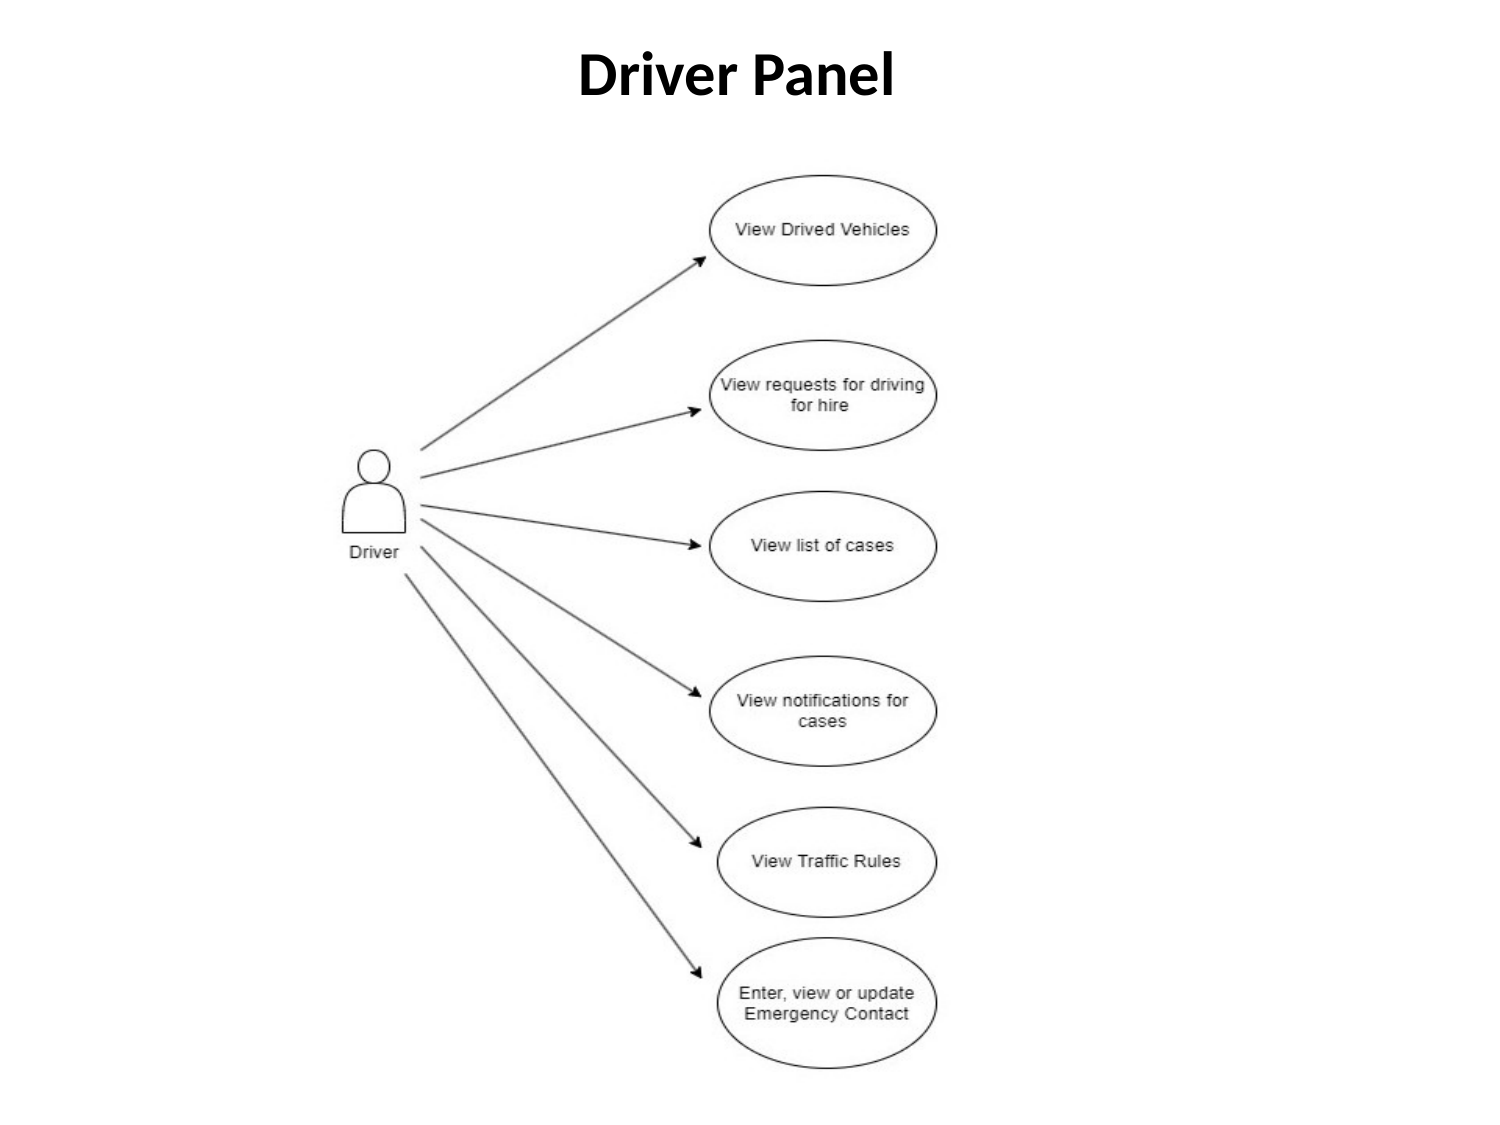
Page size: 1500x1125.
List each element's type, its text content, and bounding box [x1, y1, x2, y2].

list Driver Panel [62, 24, 1413, 768]
picture [224, 149, 1276, 1109]
